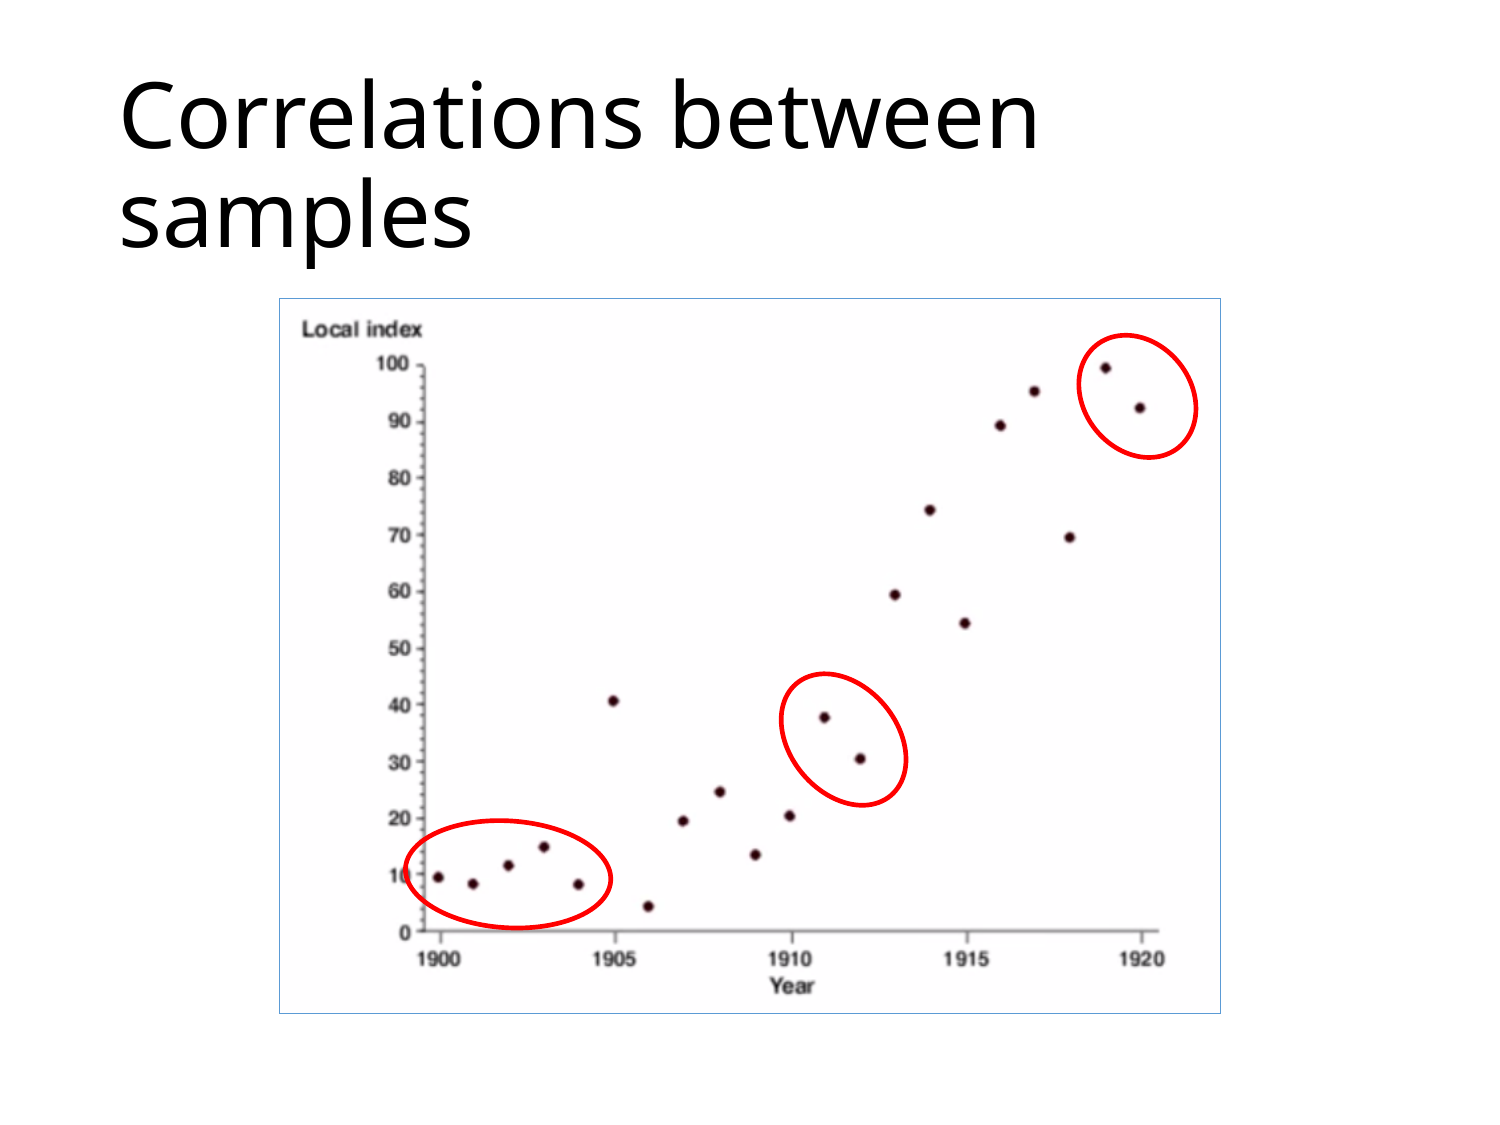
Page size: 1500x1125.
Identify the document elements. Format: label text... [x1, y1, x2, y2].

picture [279, 298, 1221, 1014]
title Correlations between samples [103, 59, 1397, 278]
